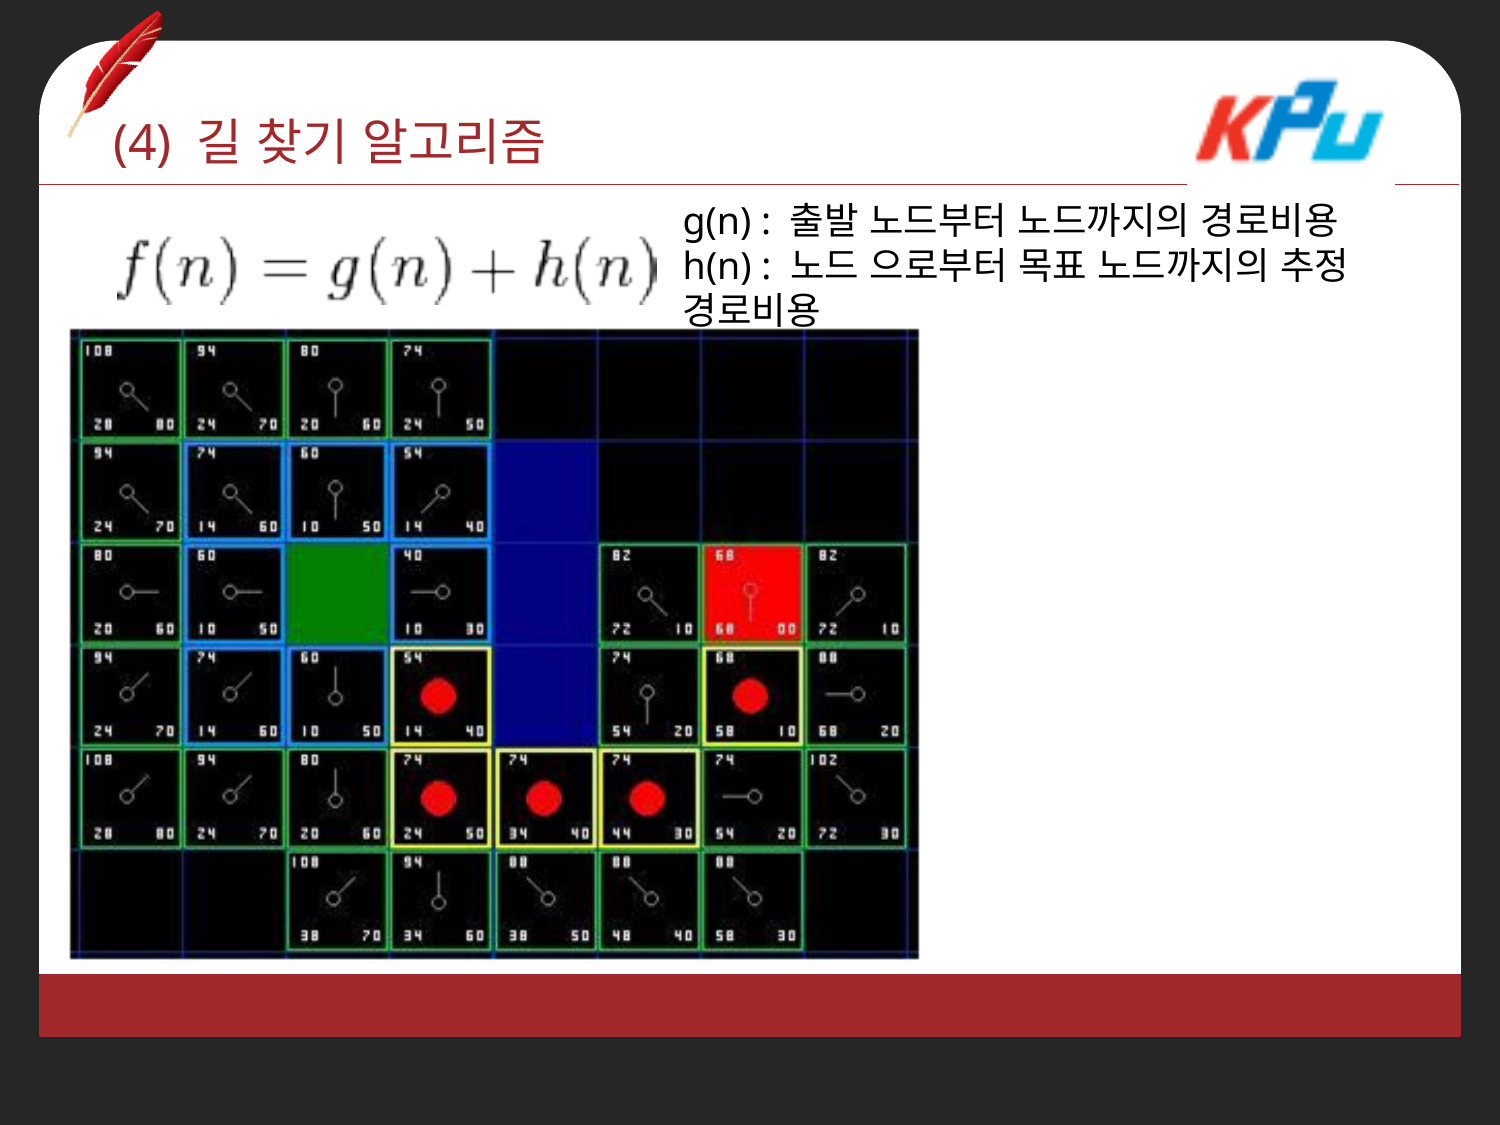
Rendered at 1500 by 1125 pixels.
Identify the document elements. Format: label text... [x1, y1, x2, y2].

picture [58, 316, 926, 967]
text_box [39, 974, 1461, 1037]
picture [116, 234, 657, 305]
text_box (4) 길 찾기 알고리즘 [98, 103, 562, 179]
text_box [0, 974, 1500, 1125]
picture [1186, 58, 1395, 200]
picture [0, 0, 242, 172]
text_box [39, 40, 1461, 974]
text_box g(n) : 출발 노드부터 노드까지의 경로비용 h(n) : 노드 으로부터 목표 노드까지의 추정 경로비용 [667, 193, 1454, 385]
